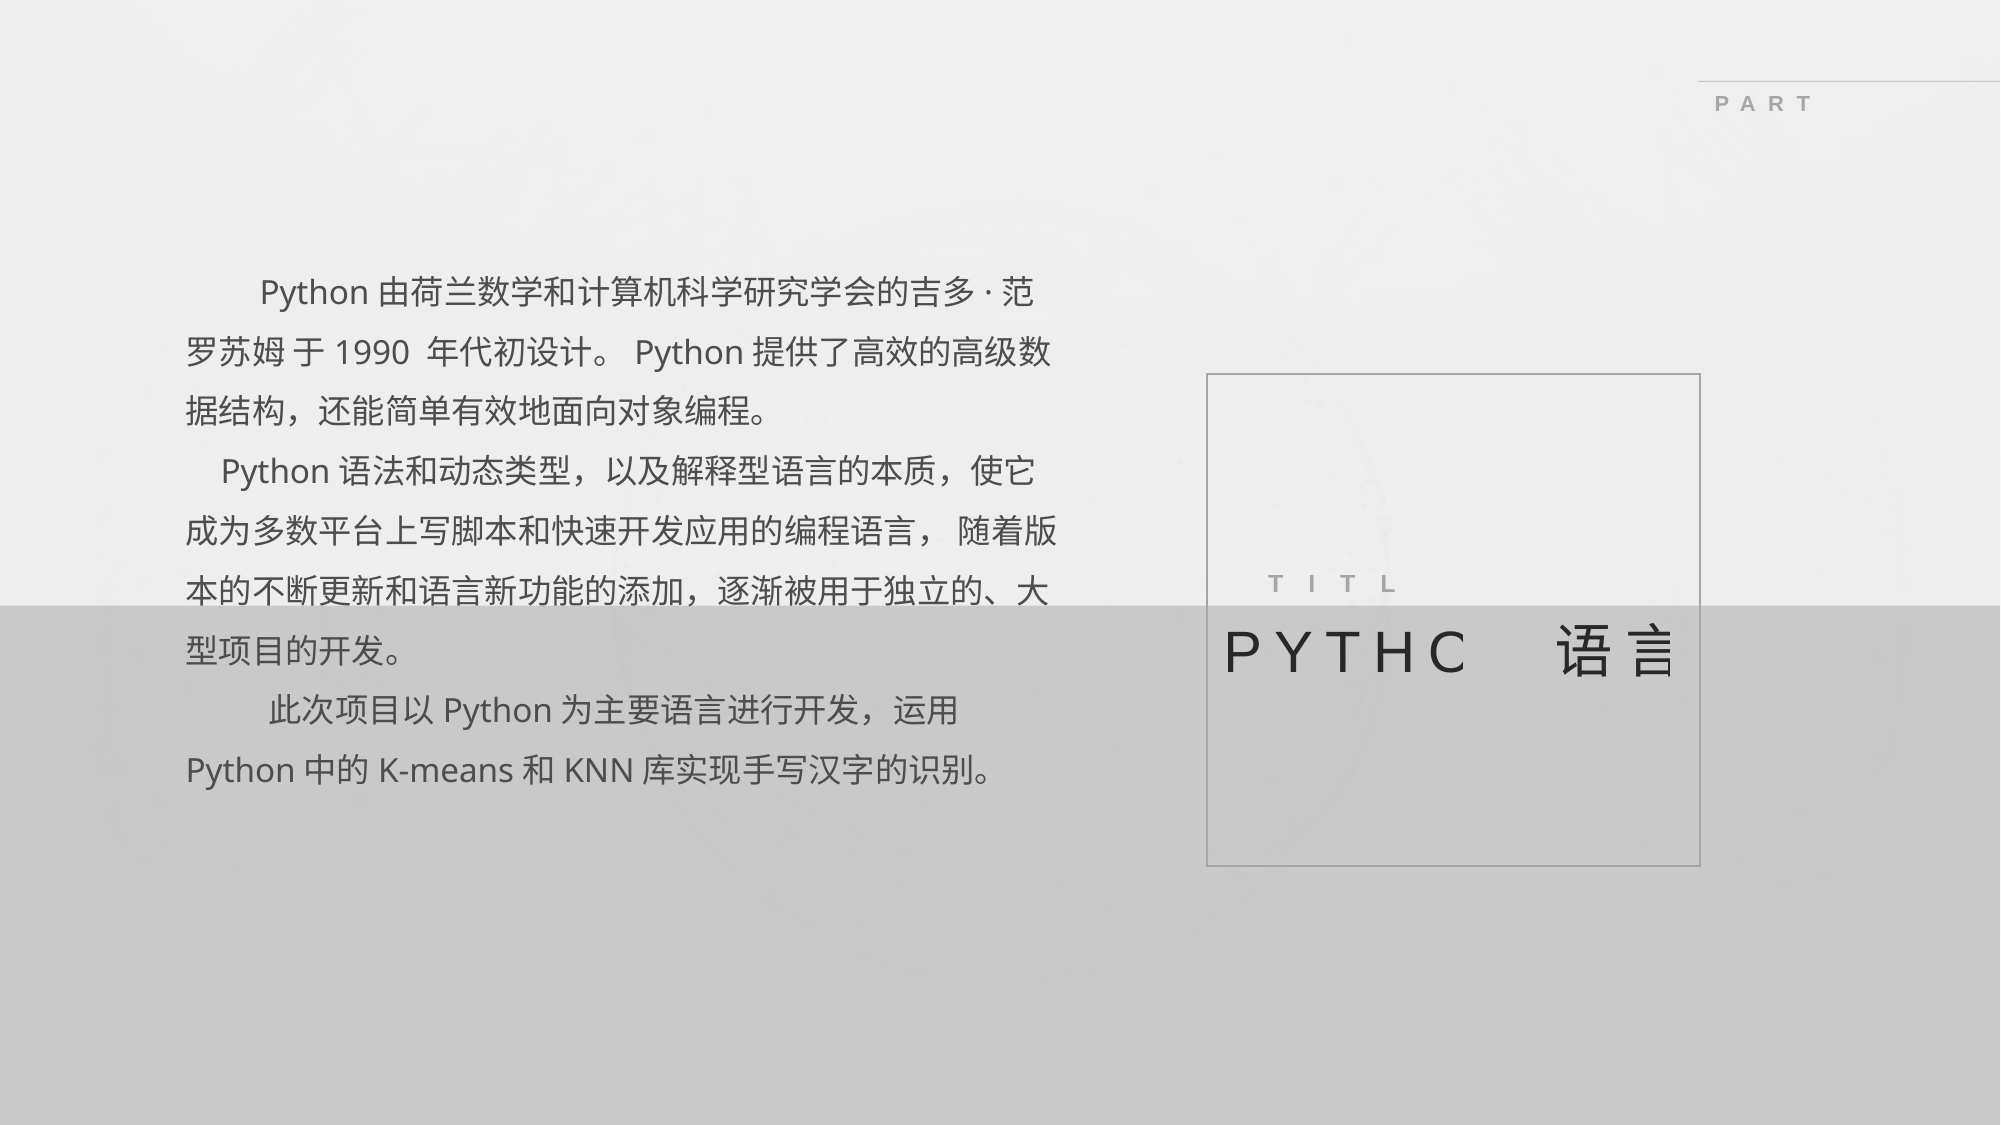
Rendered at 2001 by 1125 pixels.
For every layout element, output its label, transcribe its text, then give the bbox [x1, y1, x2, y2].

text_box PYTHON语言 [1207, 606, 1700, 692]
text_box [1206, 373, 1701, 867]
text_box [1698, 81, 2000, 125]
text_box TITLE HERE [1227, 560, 1679, 605]
text_box [0, 0, 2000, 605]
text_box Python由荷兰数学和计算机科学研究学会的吉多·范罗苏姆 于1990 年代初设计。Python提供了高效的高级数据结构，还能简单有效地面向对象编程。 Python语法和动态类型，以及解释型语言的本质，使它成为多数平台上写脚本和快速开发应用的编程语言， 随着版本的不断更新和语言新功能的添加，逐渐被用于独立的、大型项目的开发。 此次项目以Python为主要语言进行开发，运用Python中的K-means和KNN库实现手写汉字的识别。 [170, 243, 1124, 1056]
text_box [0, 605, 2000, 1125]
